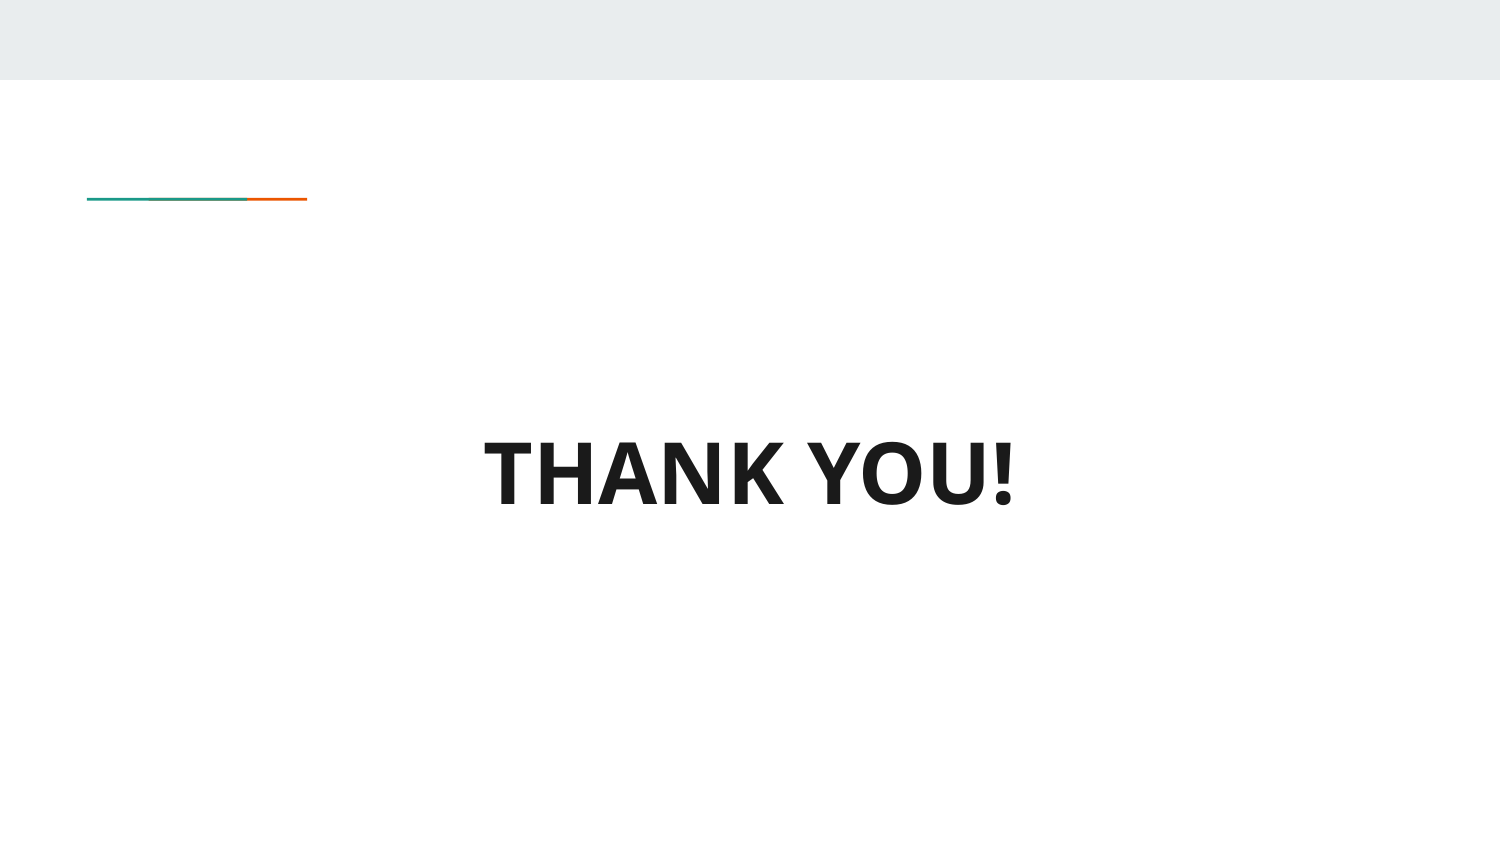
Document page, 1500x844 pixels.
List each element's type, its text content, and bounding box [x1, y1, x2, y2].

title THANK YOU! [274, 403, 1226, 498]
